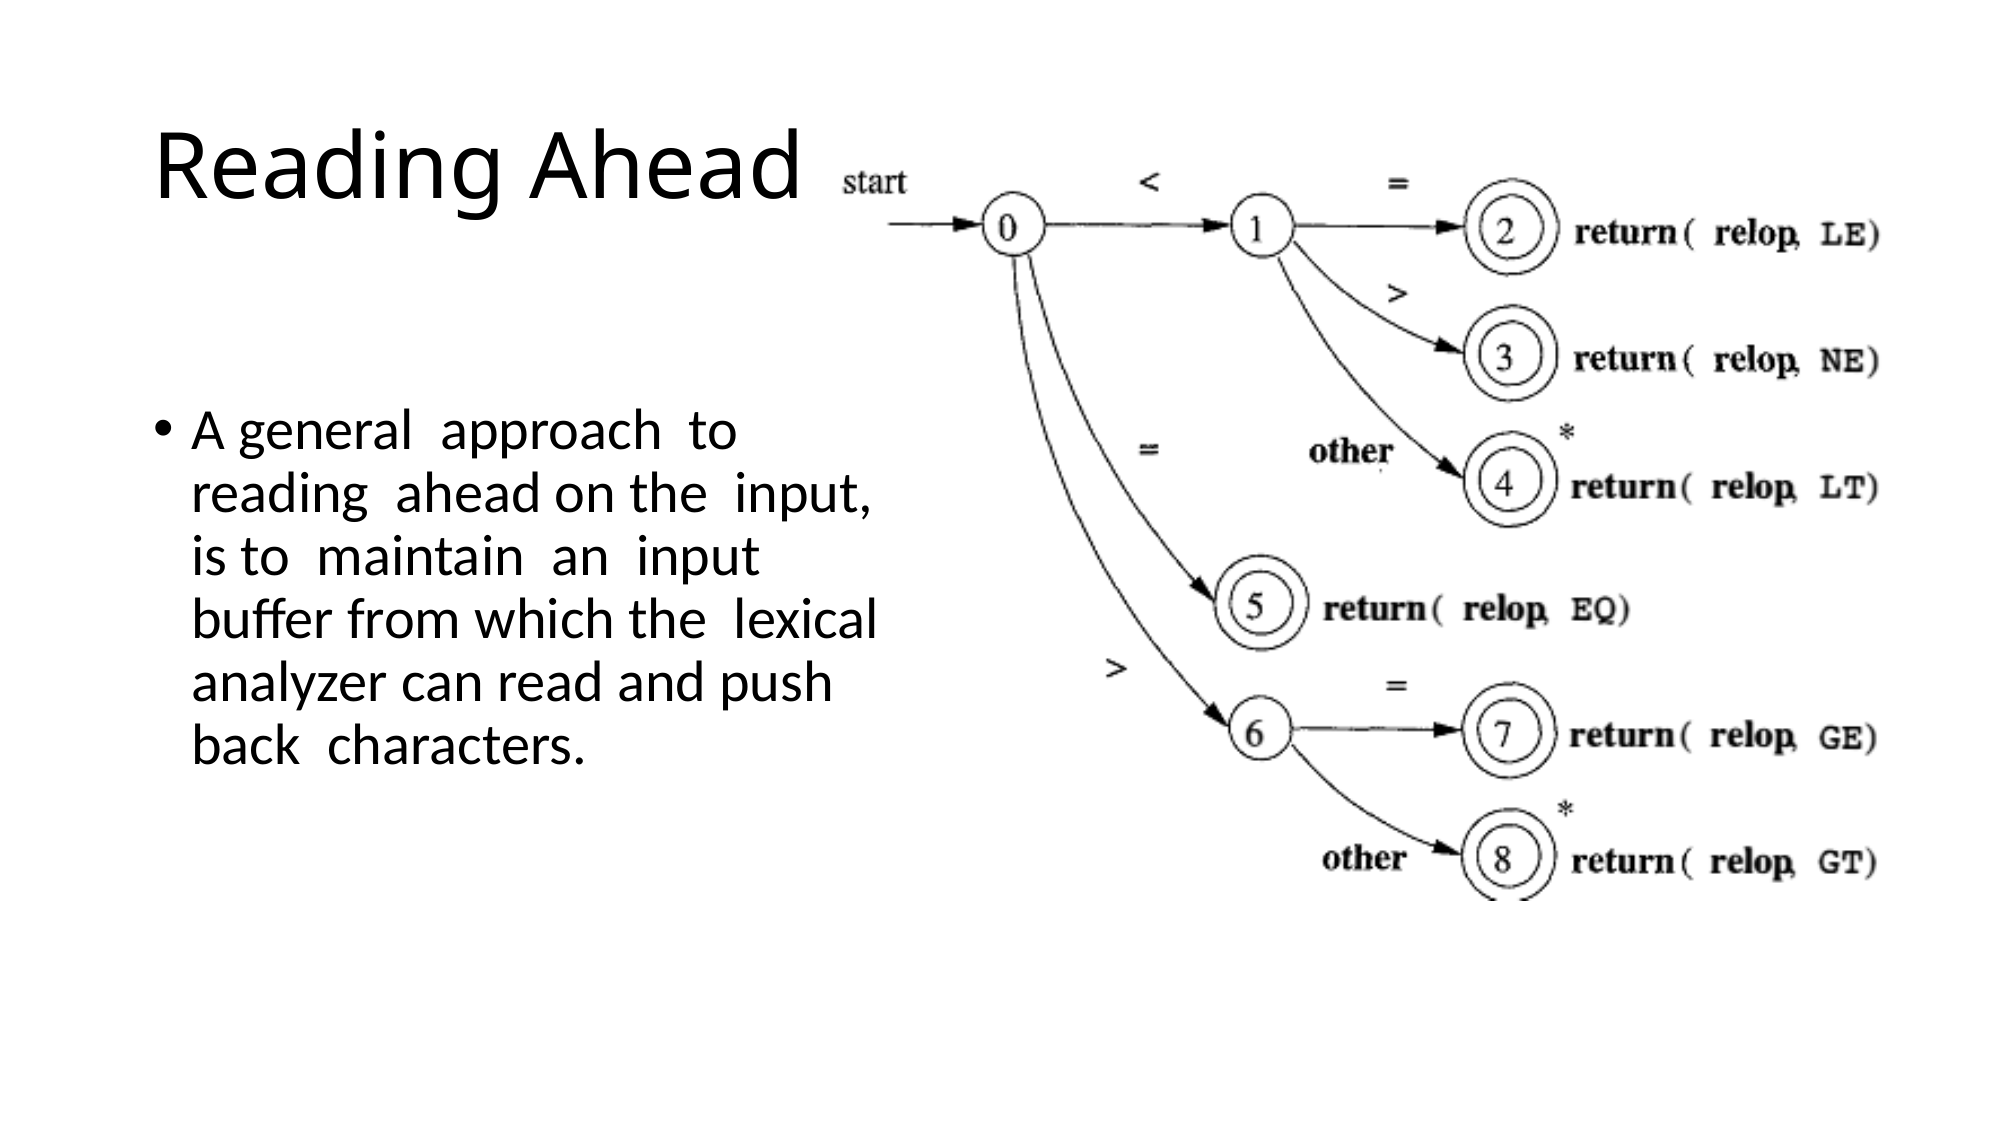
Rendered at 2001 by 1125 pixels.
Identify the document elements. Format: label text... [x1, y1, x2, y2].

title Reading Ahead [137, 59, 1863, 278]
list A general approach to reading ahead on the input, is to maintain an input buffer from which the lexical analyzer can read and push back characters. [137, 299, 915, 952]
picture [818, 149, 1904, 901]
